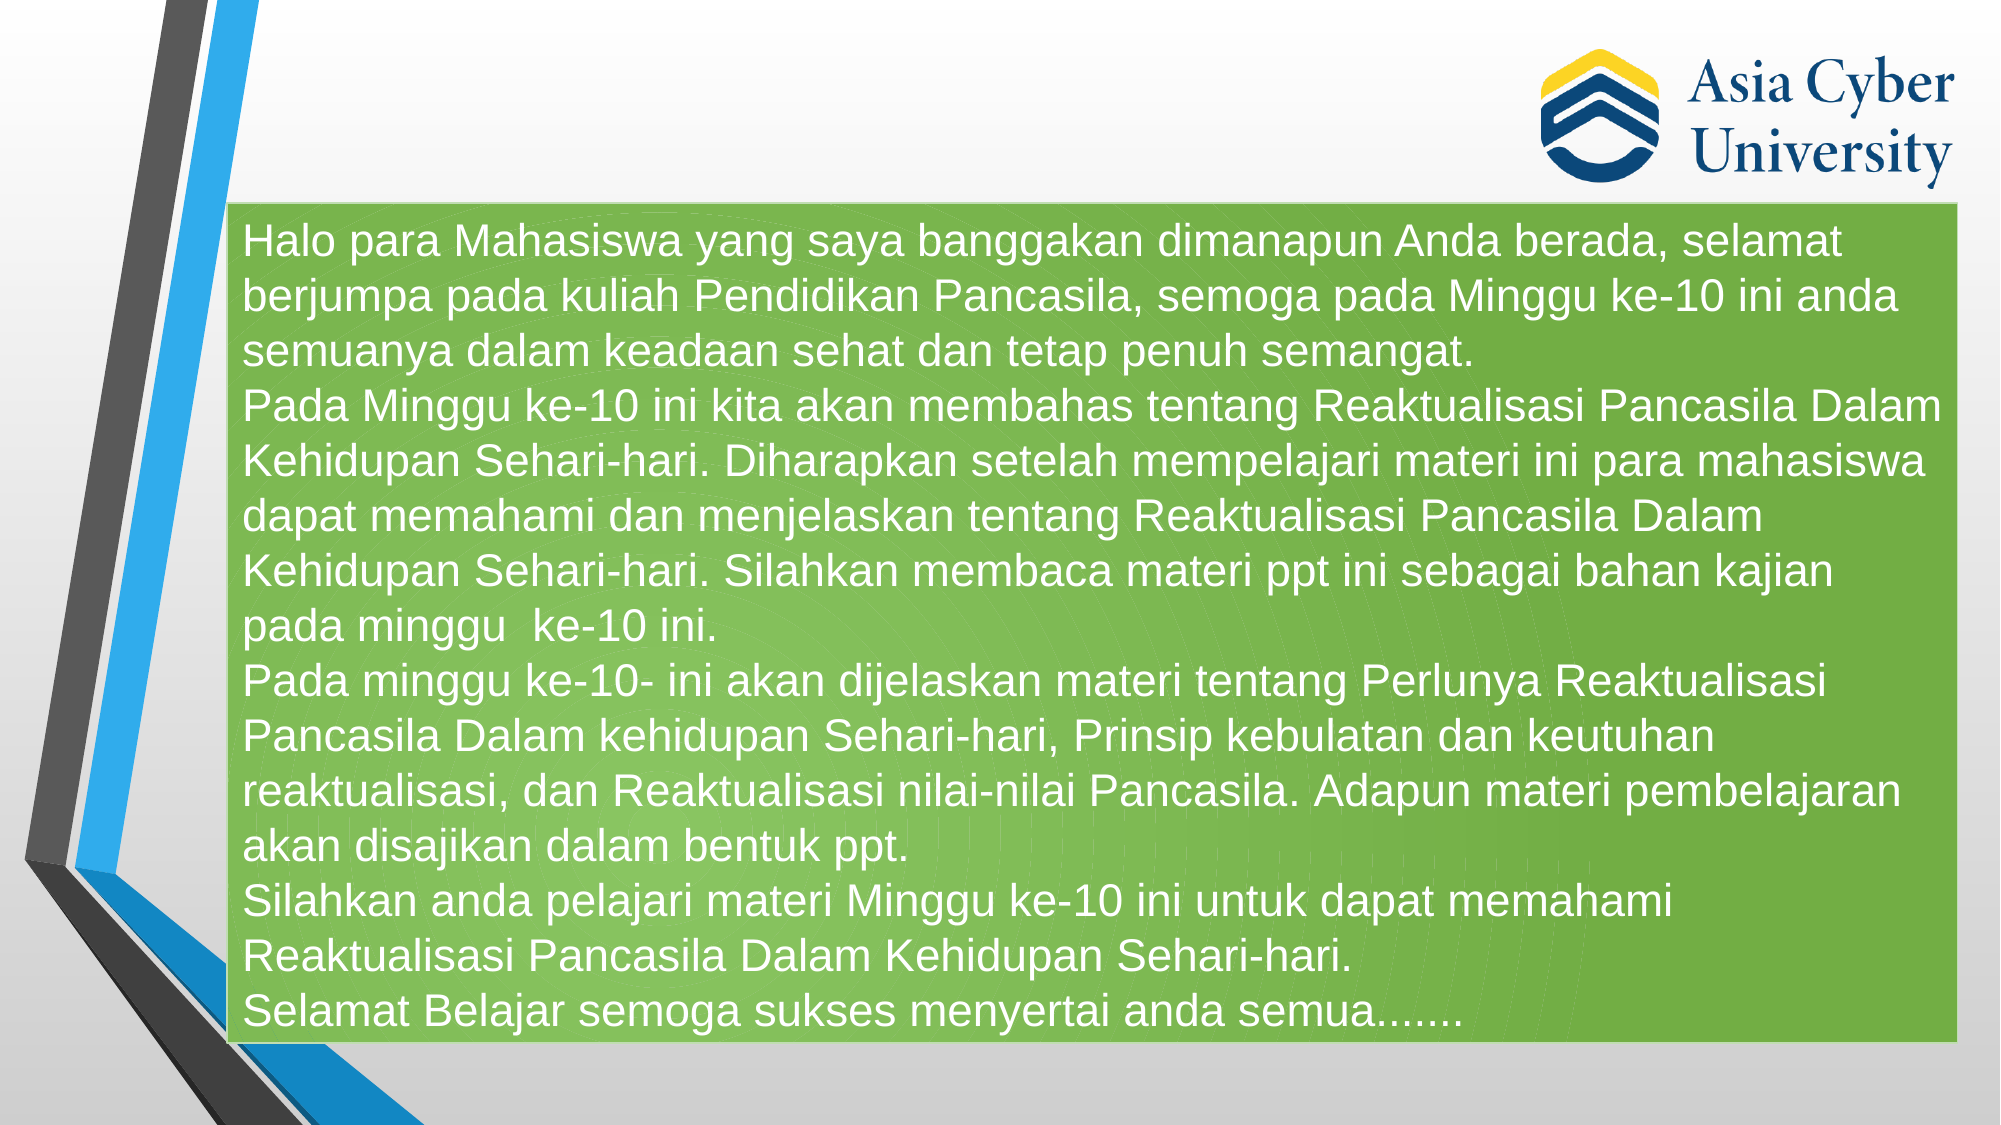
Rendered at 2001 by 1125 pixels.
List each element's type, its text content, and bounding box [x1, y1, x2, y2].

picture [1541, 49, 1955, 189]
text_box Halo para Mahasiswa yang saya banggakan dimanapun Anda berada, selamat berjumpa pada kuliah Pendidikan Pancasila, semoga pada Minggu ke-10 ini anda semuanya dalam keadaan sehat dan tetap penuh semangat. Pada Minggu ke-10 ini kita akan membahas tentang Reaktualisasi Pancasila Dalam Kehidupan Sehari-hari. Diharapkan setelah mempelajari materi ini para mahasiswa dapat memahami dan menjelaskan tentang Reaktualisasi Pancasila Dalam Kehidupan Sehari-hari. Silahkan membaca materi ppt ini sebagai bahan kajian pada minggu ke-10 ini. Pada minggu ke-10- ini akan dijelaskan materi tentang Perlunya Reaktualisasi Pancasila Dalam kehidupan Sehari-hari, Prinsip kebulatan dan keutuhan reaktualisasi, dan Reaktualisasi nilai-nilai Pancasila. Adapun materi pembelajaran akan disajikan dalam bentuk ppt. Silahkan anda pelajari materi Minggu ke-10 ini untuk dapat memahami Reaktualisasi Pancasila Dalam Kehidupan Sehari-hari. Selamat Belajar semoga sukses menyertai anda semua....... [226, 202, 1958, 1044]
